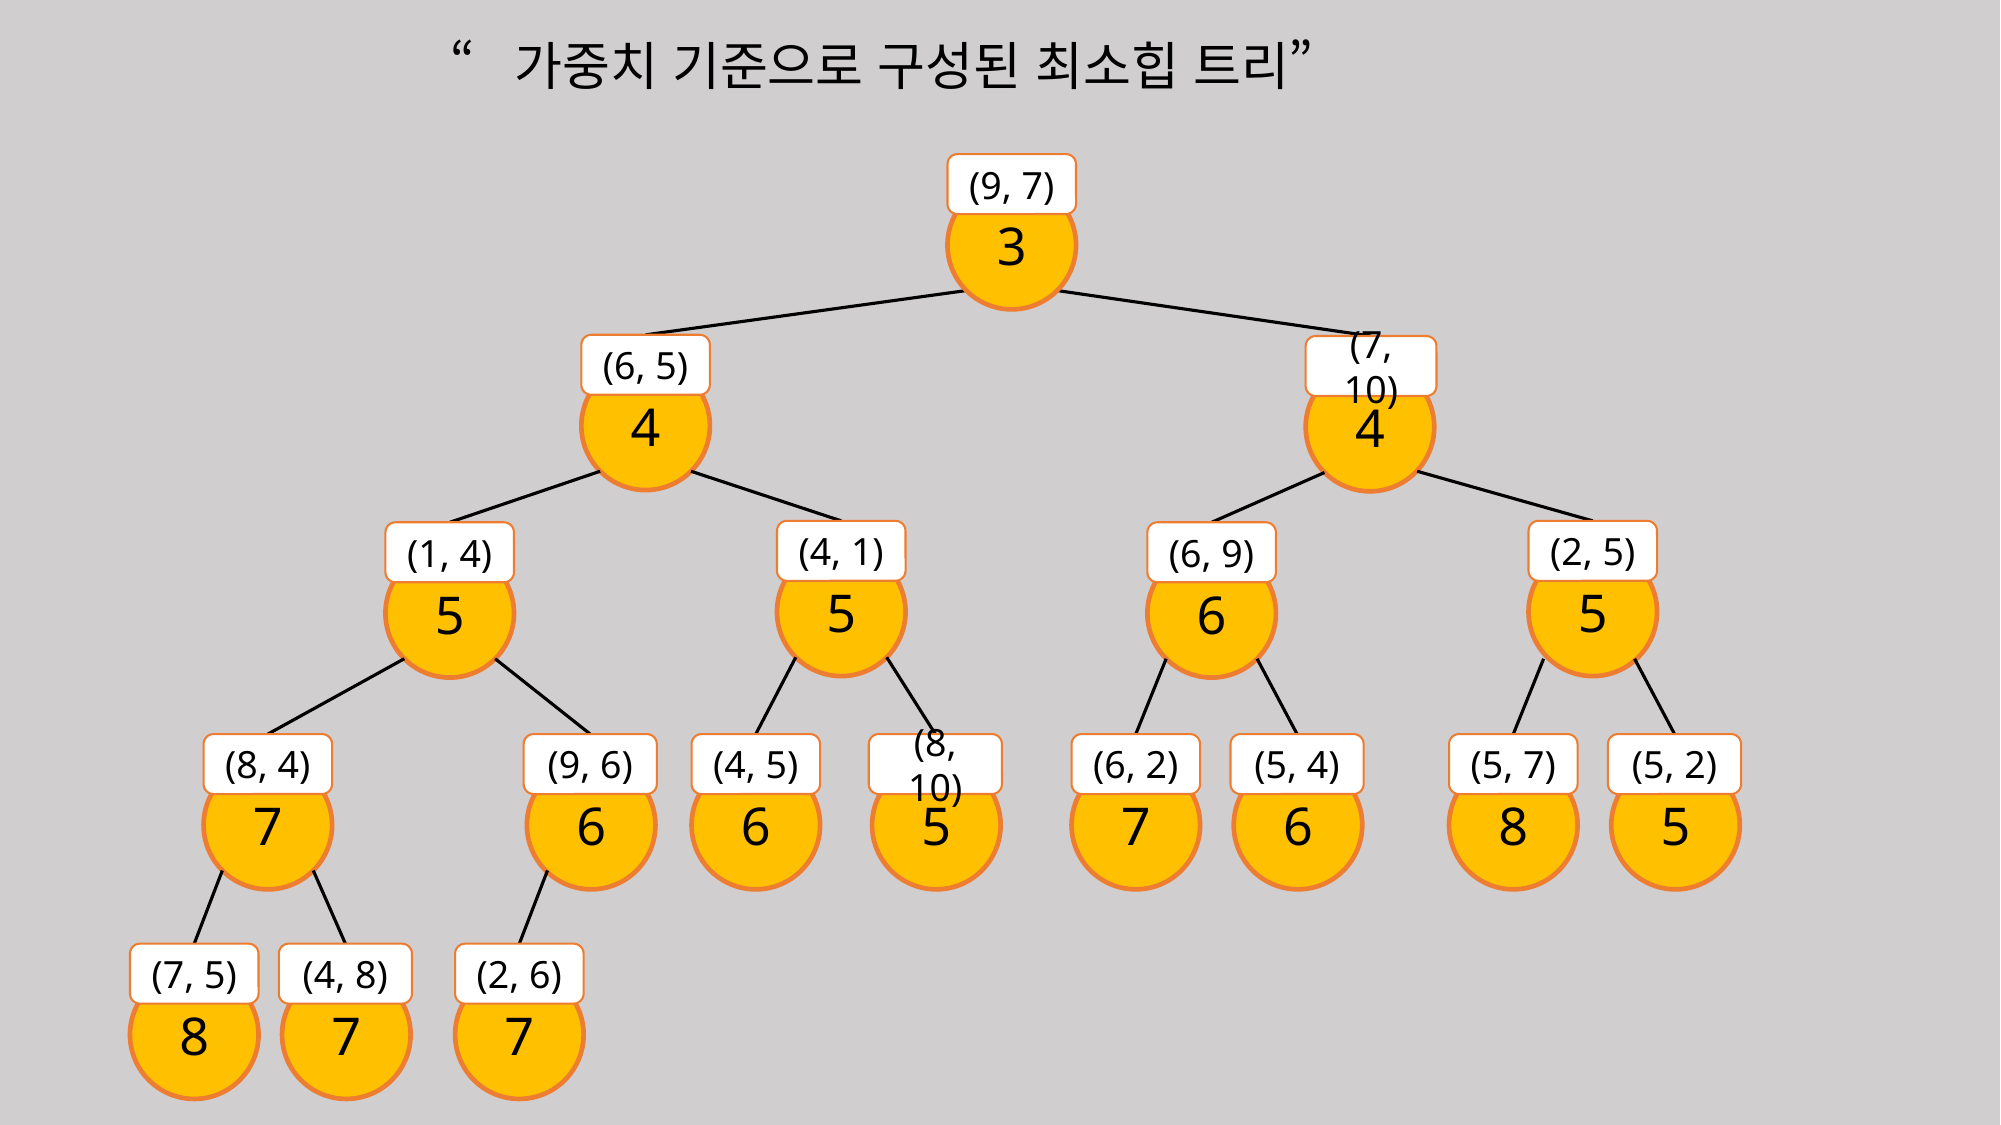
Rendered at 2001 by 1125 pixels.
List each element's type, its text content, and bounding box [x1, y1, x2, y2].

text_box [691, 734, 821, 890]
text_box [1607, 734, 1742, 890]
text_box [886, 657, 936, 734]
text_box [455, 943, 584, 1099]
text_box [1449, 734, 1578, 890]
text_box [1071, 734, 1201, 890]
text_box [691, 471, 842, 521]
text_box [449, 471, 601, 523]
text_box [194, 870, 223, 943]
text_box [581, 334, 710, 491]
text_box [1305, 336, 1437, 492]
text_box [947, 154, 1077, 310]
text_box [1057, 290, 1372, 337]
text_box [385, 522, 514, 678]
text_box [1257, 658, 1298, 734]
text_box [645, 290, 967, 335]
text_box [1211, 472, 1325, 523]
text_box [1634, 658, 1675, 734]
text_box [523, 734, 657, 890]
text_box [1528, 520, 1658, 677]
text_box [519, 870, 548, 943]
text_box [1230, 734, 1364, 890]
text_box “가중치 기준으로 구성된 최소힙 트리” [435, 25, 1329, 104]
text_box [1147, 522, 1276, 678]
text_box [1417, 471, 1593, 521]
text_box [776, 520, 906, 677]
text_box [1513, 658, 1544, 734]
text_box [495, 658, 591, 735]
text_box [868, 734, 1002, 890]
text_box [1135, 658, 1167, 734]
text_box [278, 943, 413, 1099]
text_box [267, 658, 405, 735]
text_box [755, 657, 796, 734]
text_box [203, 734, 333, 890]
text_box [313, 870, 346, 943]
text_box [129, 943, 259, 1099]
